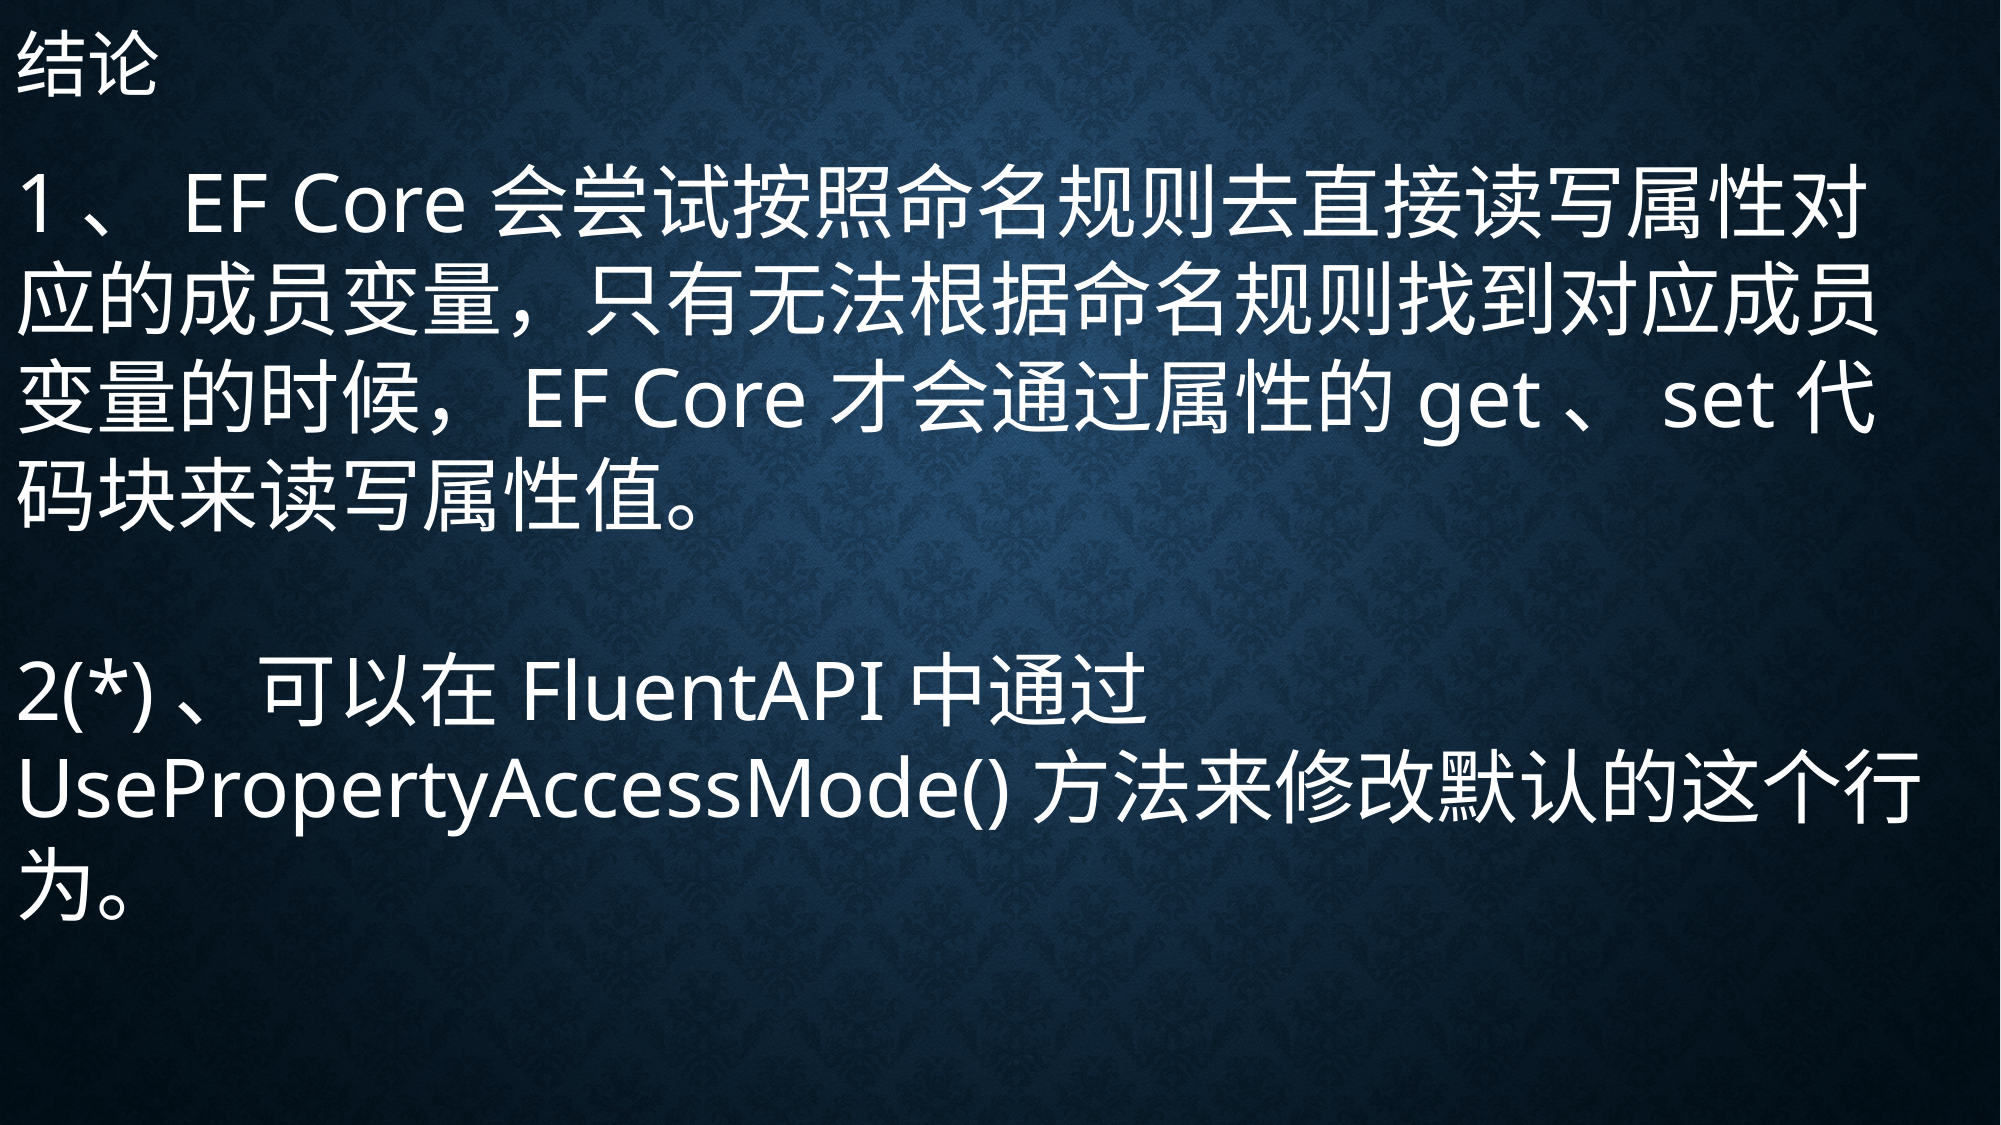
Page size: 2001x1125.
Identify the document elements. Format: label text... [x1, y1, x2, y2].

list 结论 [0, 10, 1959, 122]
text_box 1、EF Core会尝试按照命名规则去直接读写属性对应的成员变量，只有无法根据命名规则找到对应成员变量的时候，EF Core才会通过属性的get、set代码块来读写属性值。 2(*)、可以在FluentAPI中通过UsePropertyAccessMode()方法来修改默认的这个行为。 [0, 143, 1959, 1115]
